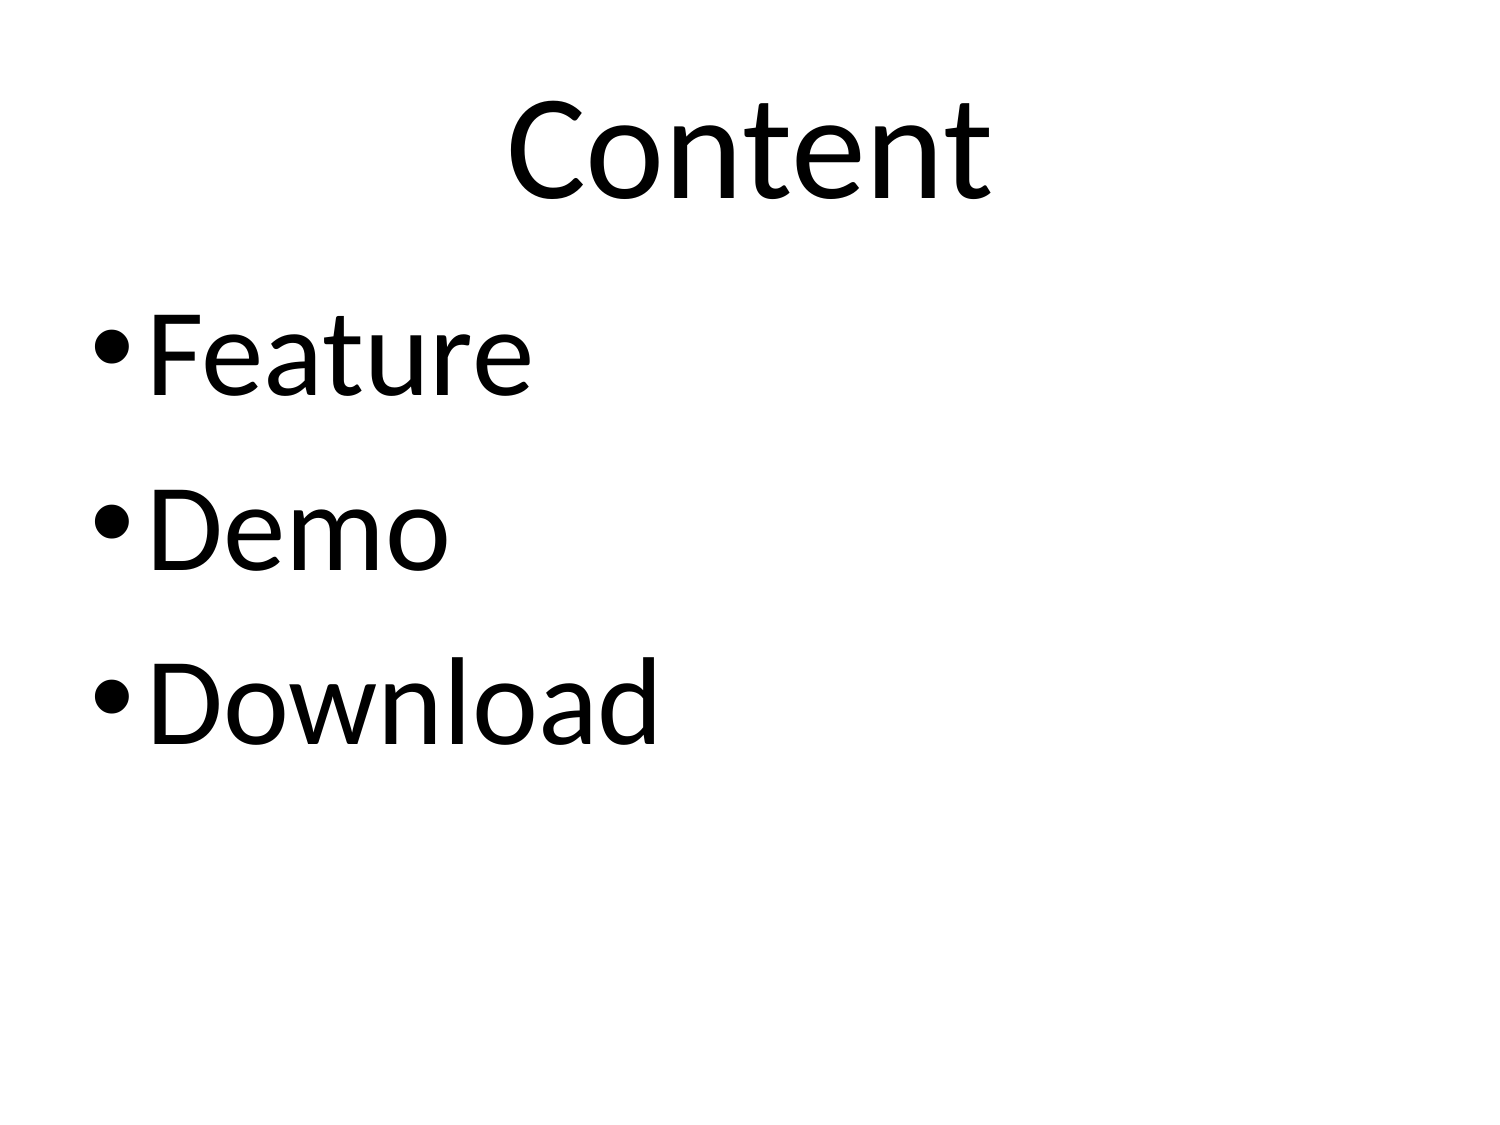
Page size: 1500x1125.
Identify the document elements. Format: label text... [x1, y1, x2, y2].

list Feature Demo Download [75, 262, 1425, 1005]
title Content [75, 45, 1425, 233]
